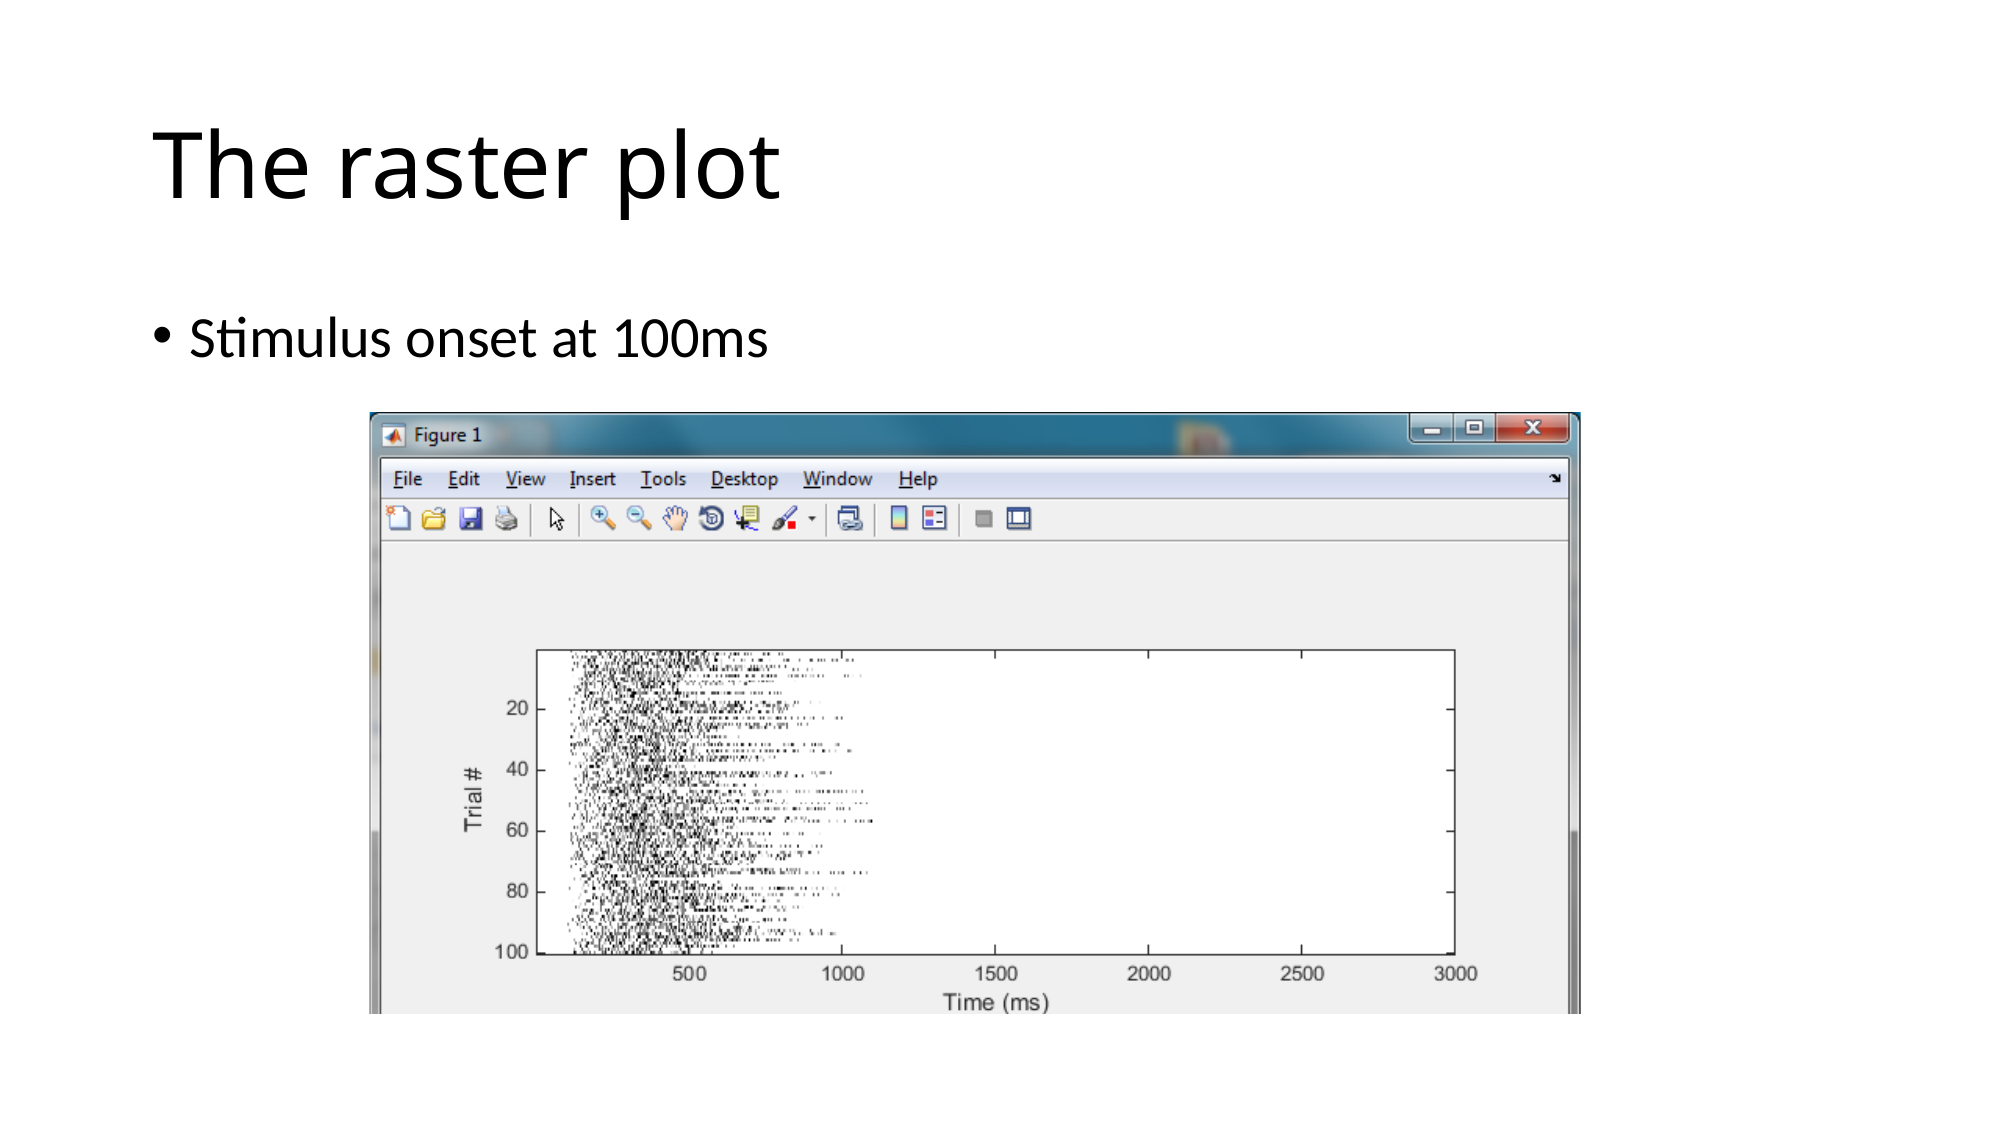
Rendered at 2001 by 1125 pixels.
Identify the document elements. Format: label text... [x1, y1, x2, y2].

title The raster plot [137, 59, 1863, 278]
list Stimulus onset at 100ms [137, 299, 1863, 1014]
picture [369, 412, 1581, 1014]
